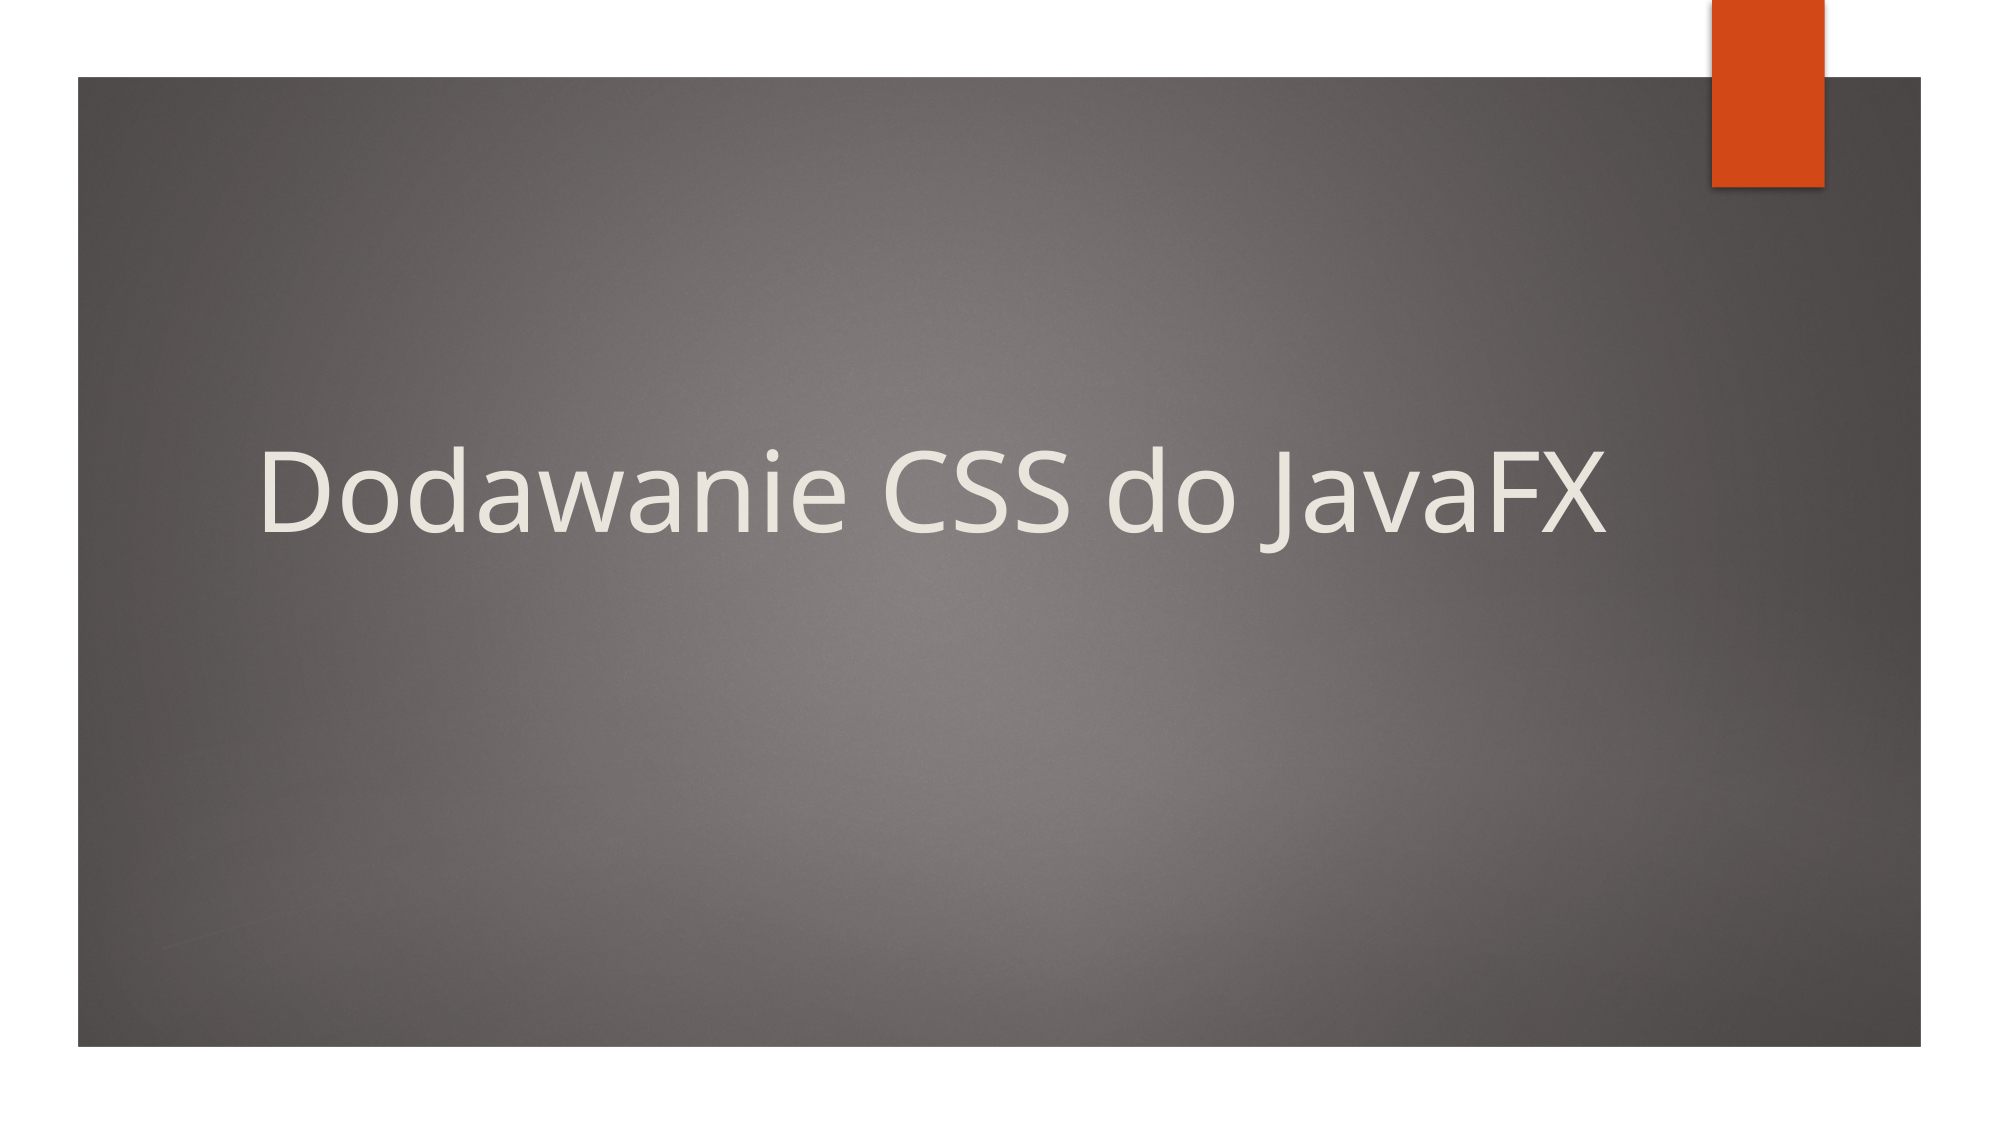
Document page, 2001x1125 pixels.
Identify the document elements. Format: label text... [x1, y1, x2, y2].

title Dodawanie CSS do JavaFX [239, 422, 1761, 563]
